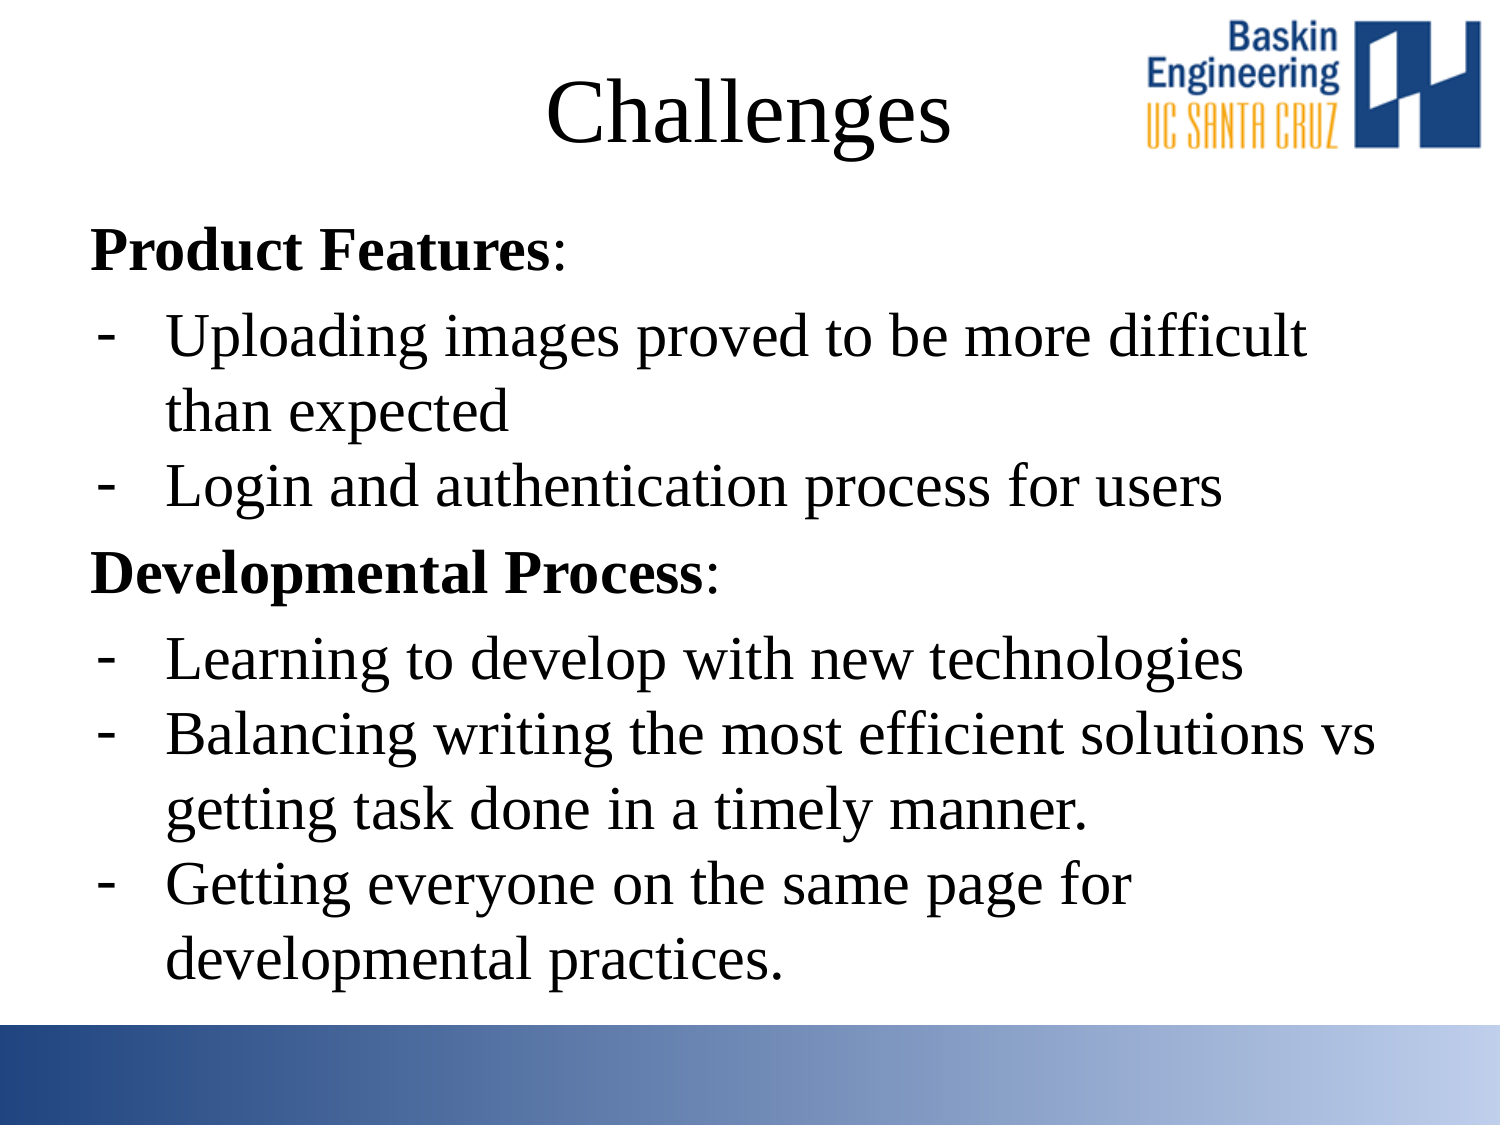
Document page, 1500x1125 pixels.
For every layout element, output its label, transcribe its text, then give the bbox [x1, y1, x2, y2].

list Product Features: Uploading images proved to be more difficult than expected Login and authentication process for users Developmental Process: Learning to develop with new technologies Balancing writing the most efficient solutions vs getting task done in a timely manner. Getting everyone on the same page for developmental practices. [75, 200, 1425, 1005]
picture [1134, 12, 1498, 160]
title Challenges [75, 12, 1425, 200]
text_box [0, 1025, 1500, 1125]
